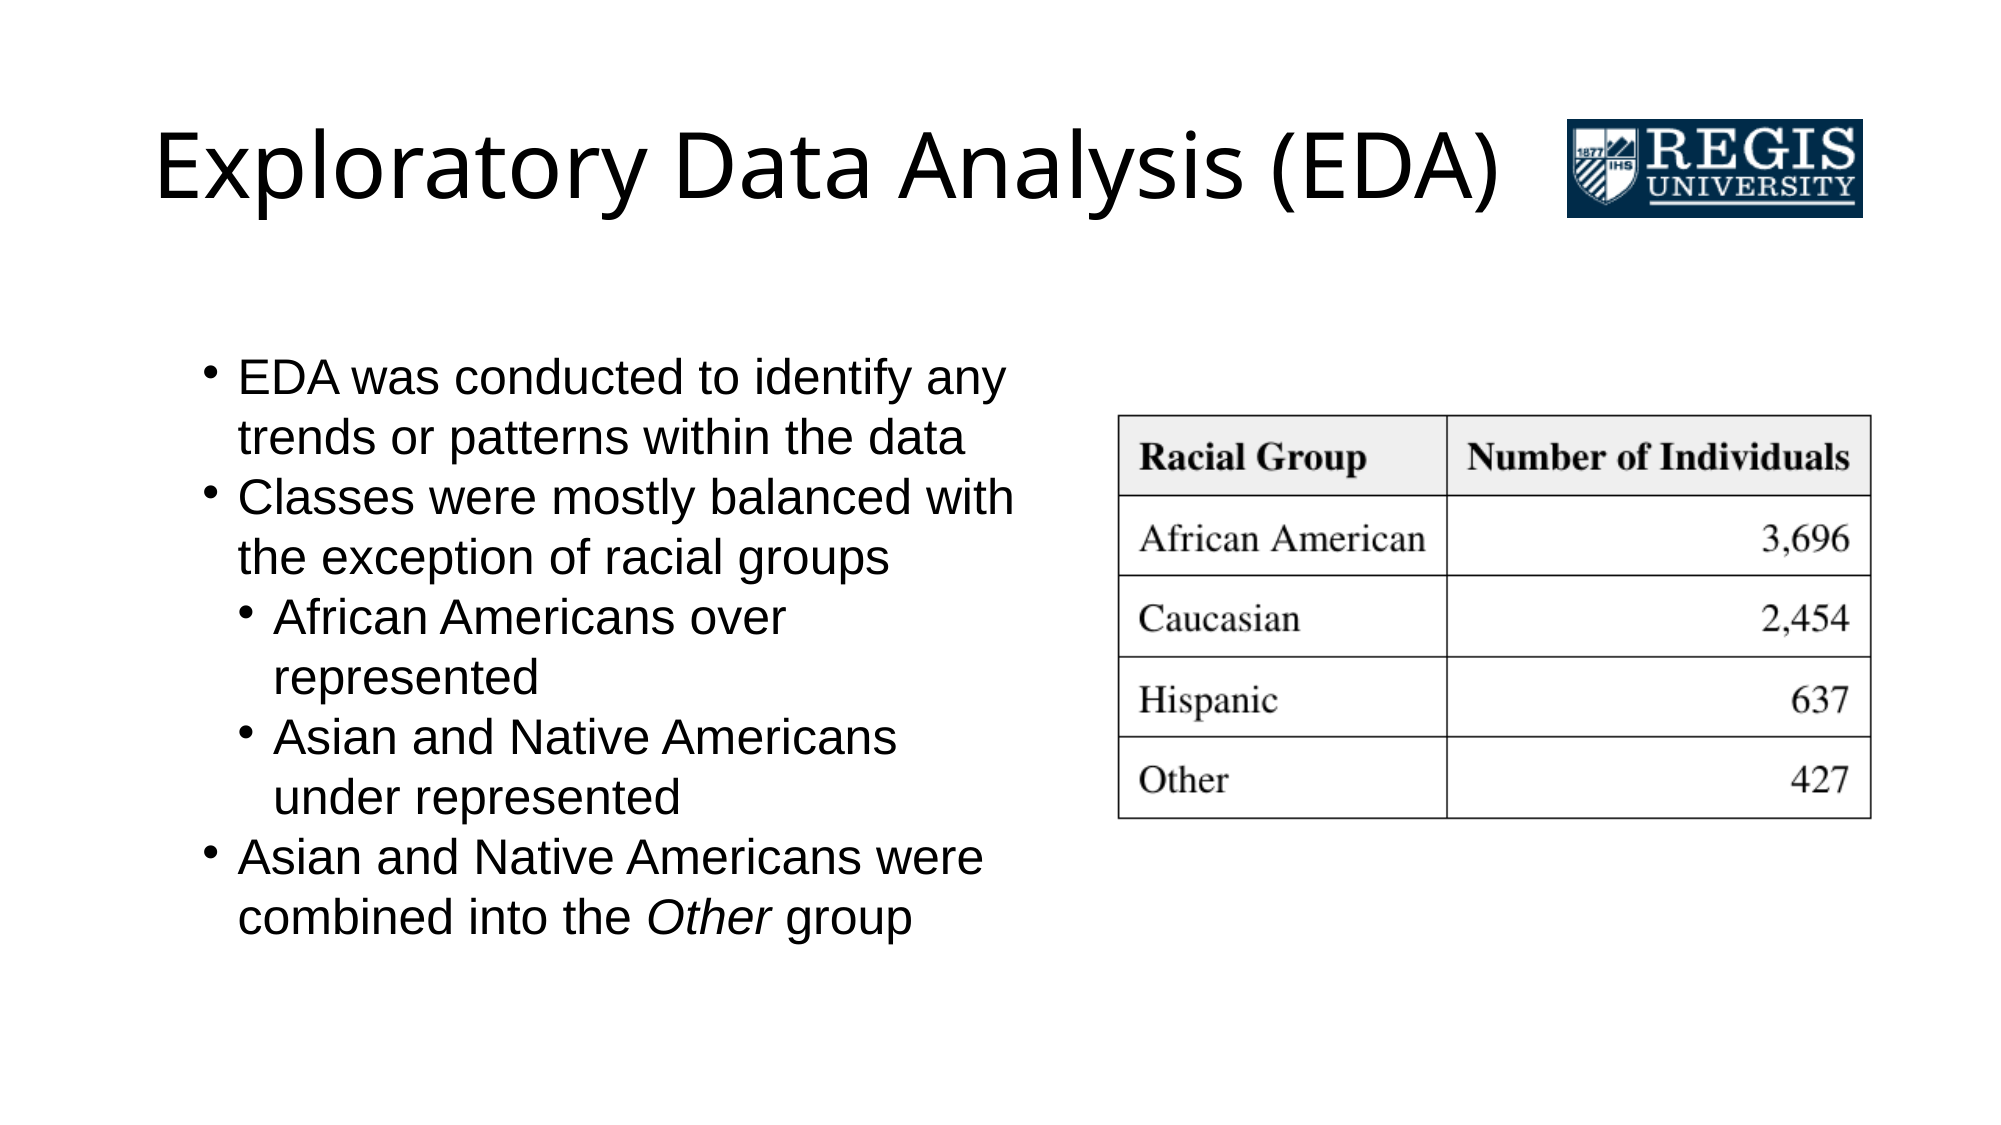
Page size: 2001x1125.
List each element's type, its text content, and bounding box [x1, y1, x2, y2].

text_box EDA was conducted to identify any trends or patterns within the data Classes were mostly balanced with the exception of racial groups African Americans over represented Asian and Native Americans under represented Asian and Native Americans were combined into the Other group [187, 337, 1050, 953]
picture [1567, 119, 1863, 218]
picture [1115, 412, 1875, 824]
title Exploratory Data Analysis (EDA) [137, 59, 1568, 278]
